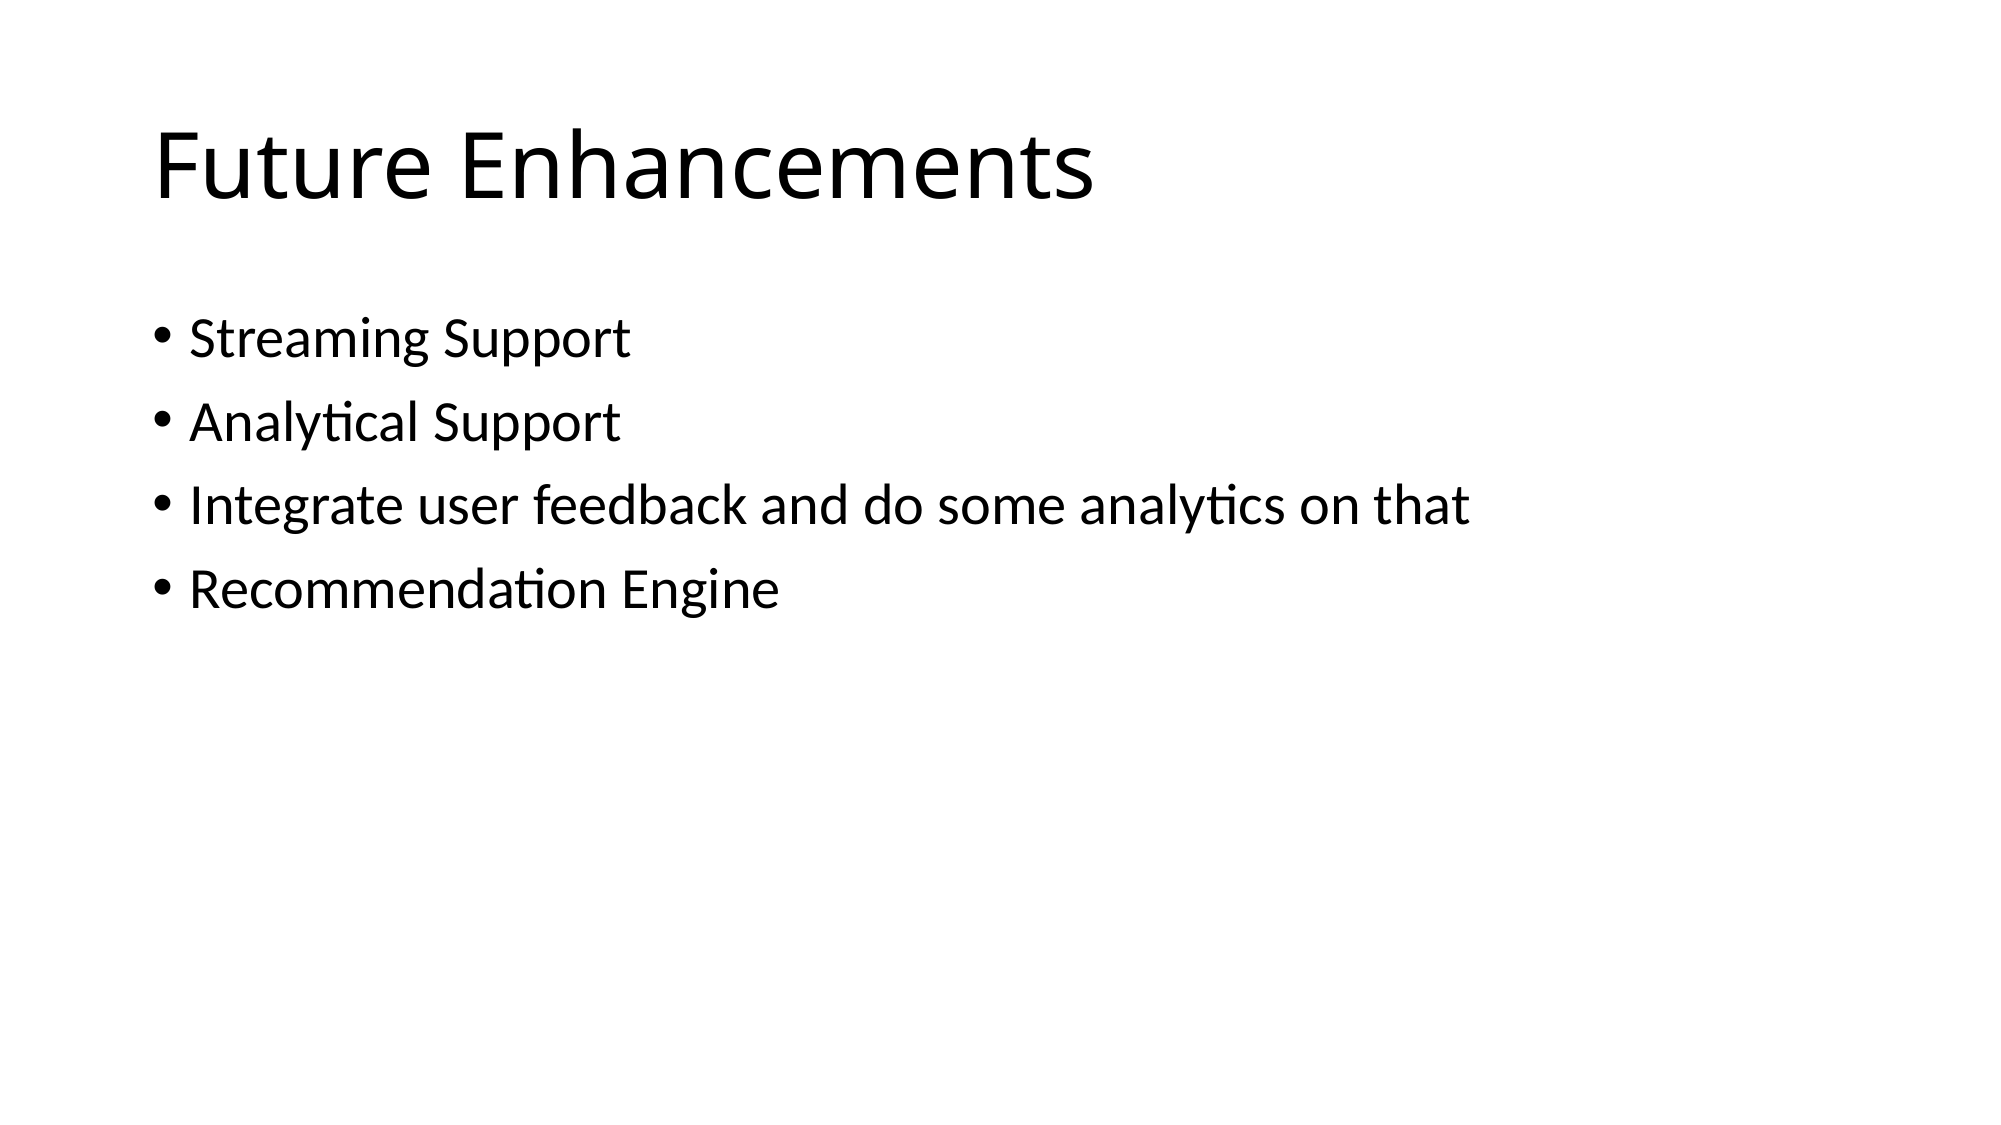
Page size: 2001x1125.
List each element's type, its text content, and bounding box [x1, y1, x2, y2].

title Future Enhancements [137, 59, 1863, 278]
list Streaming Support Analytical Support Integrate user feedback and do some analytics on that Recommendation Engine [137, 299, 1863, 1014]
